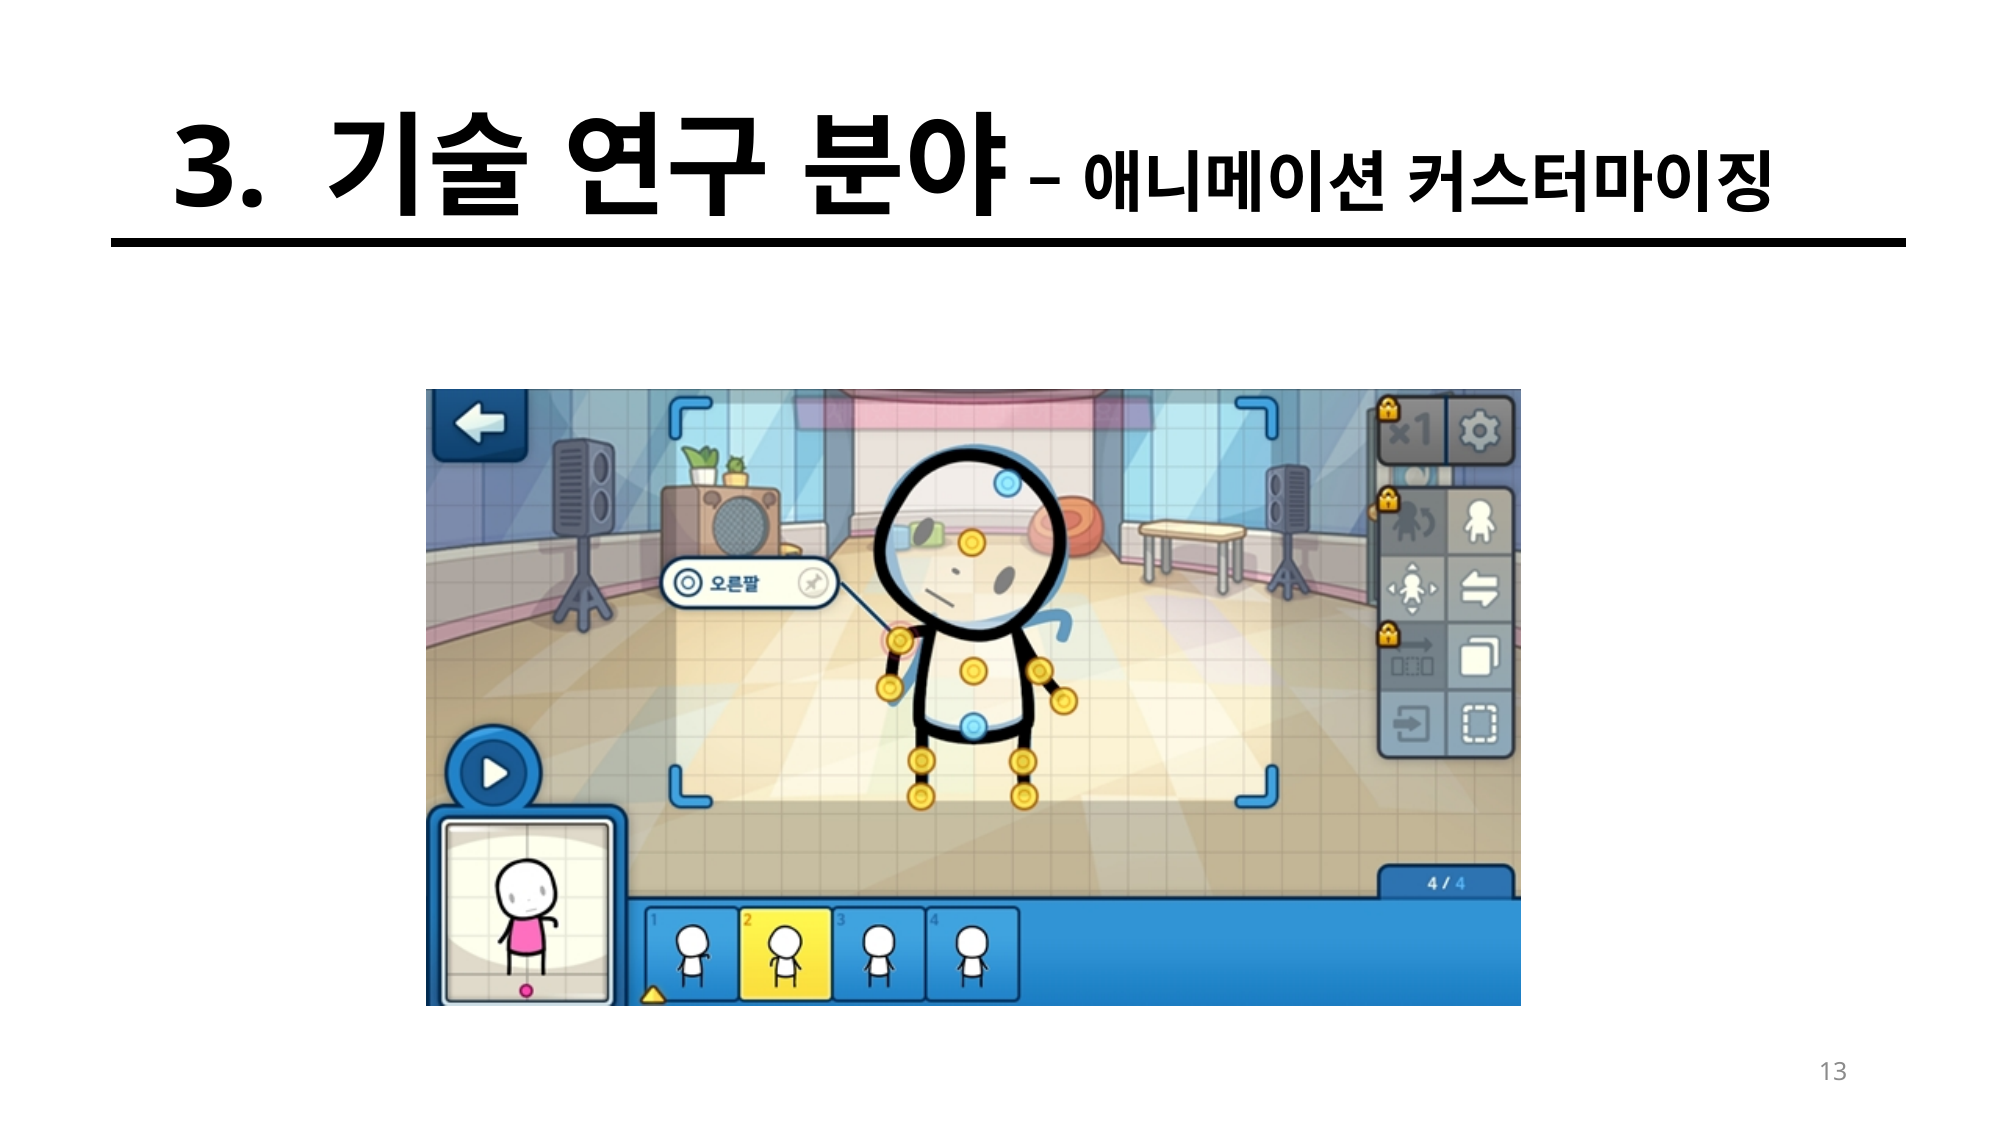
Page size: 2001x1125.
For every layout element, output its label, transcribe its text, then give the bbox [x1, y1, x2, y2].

picture [426, 389, 1521, 1006]
text_box 3. 기술 연구 분야 – 애니메이션 커스터마이징 [157, 46, 1793, 237]
slide_number 13 [1412, 1042, 1863, 1103]
